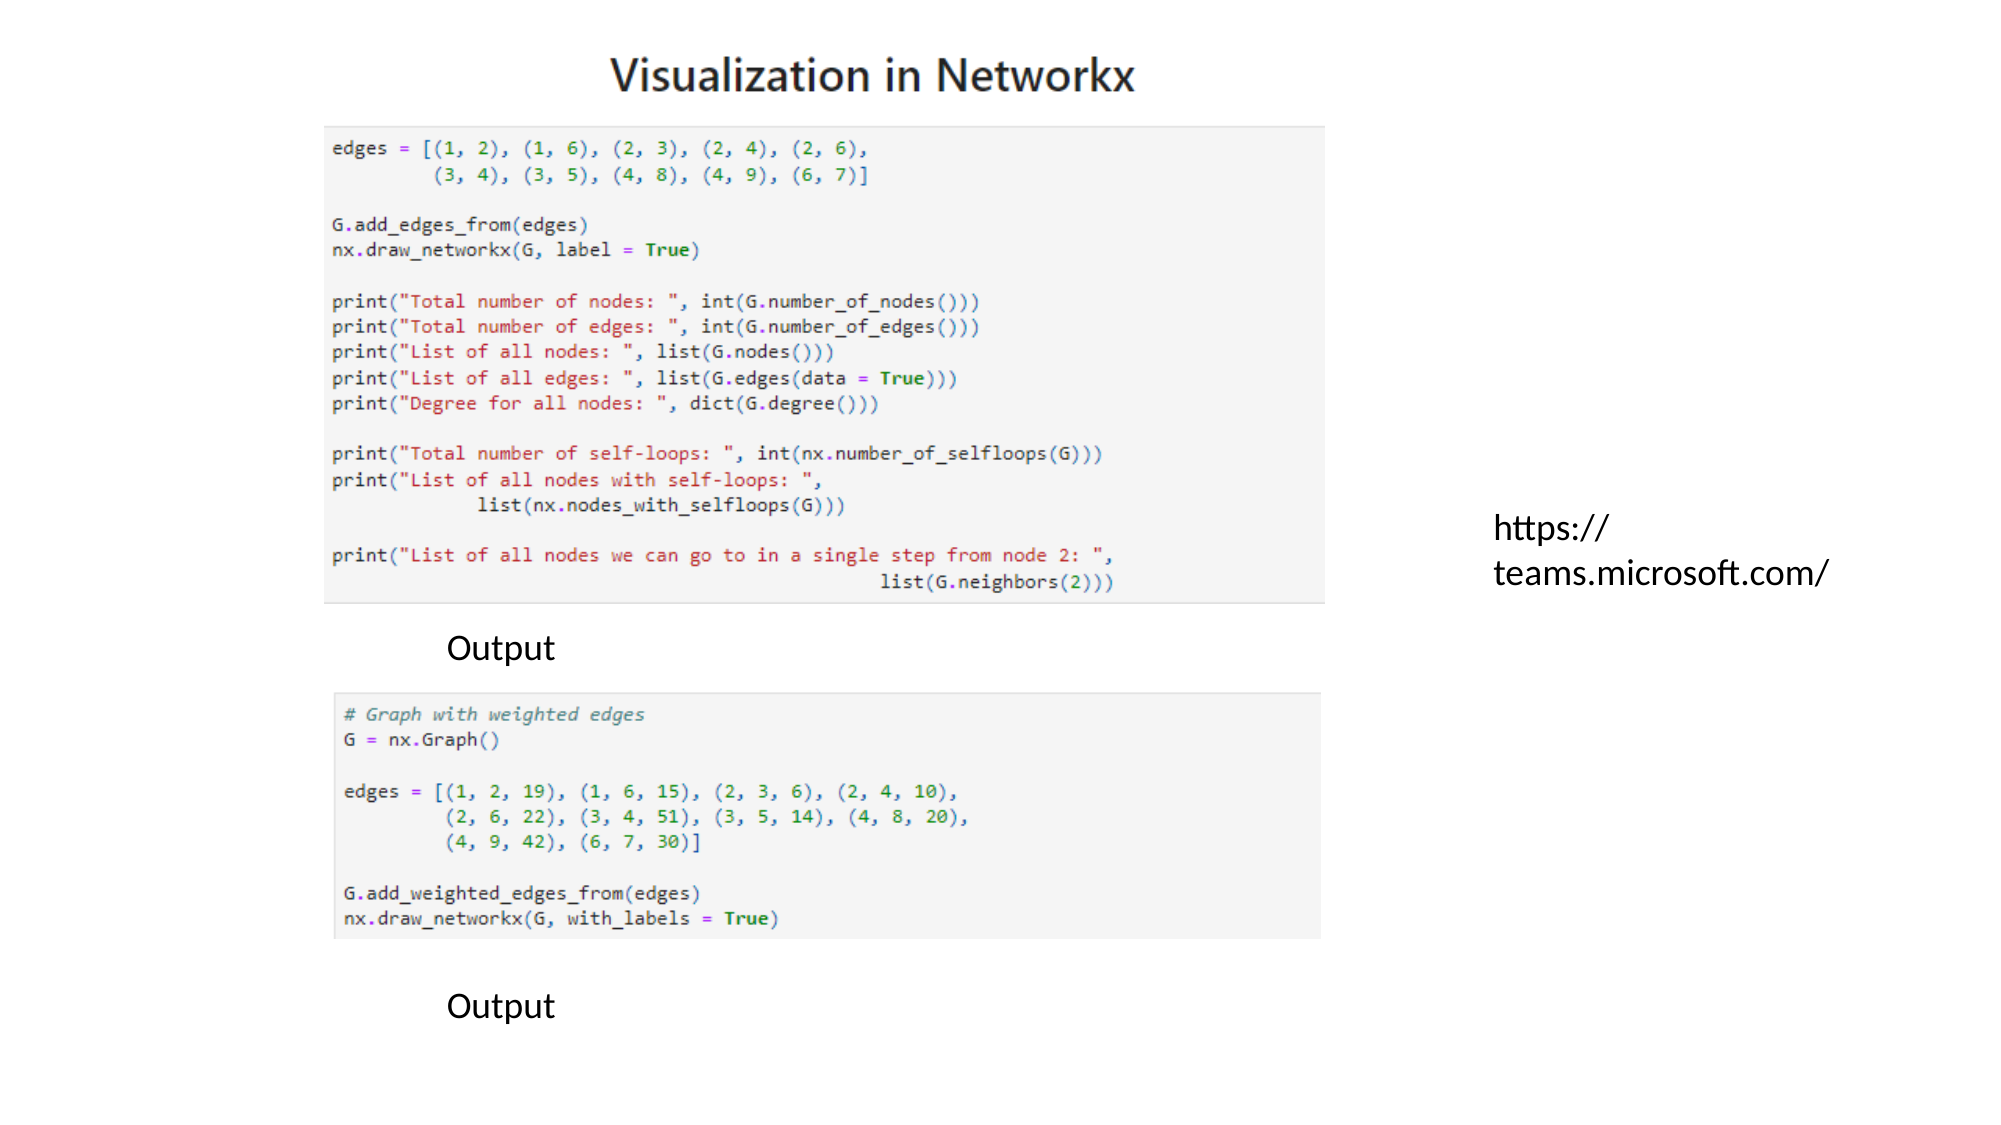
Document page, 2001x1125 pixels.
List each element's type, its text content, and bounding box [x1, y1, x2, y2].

picture [328, 688, 1321, 939]
picture [324, 120, 1325, 604]
text_box https://teams.microsoft.com/ [1478, 495, 1929, 601]
text_box Output [432, 974, 736, 1034]
text_box Output [432, 615, 736, 676]
picture [603, 30, 1156, 109]
